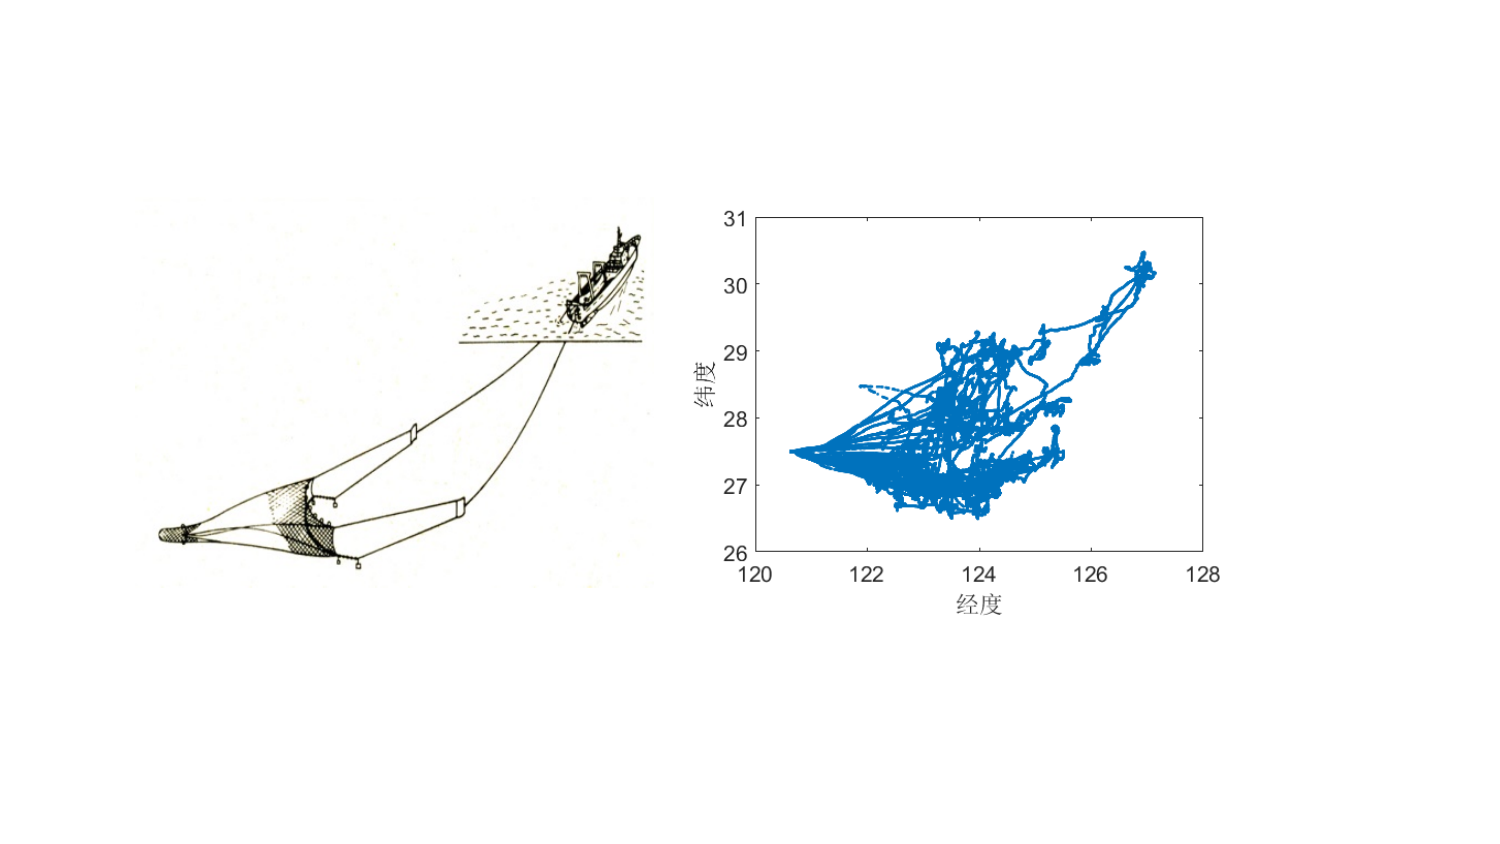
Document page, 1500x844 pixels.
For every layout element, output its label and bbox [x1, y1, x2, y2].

picture [135, 197, 655, 588]
picture [680, 185, 1259, 619]
